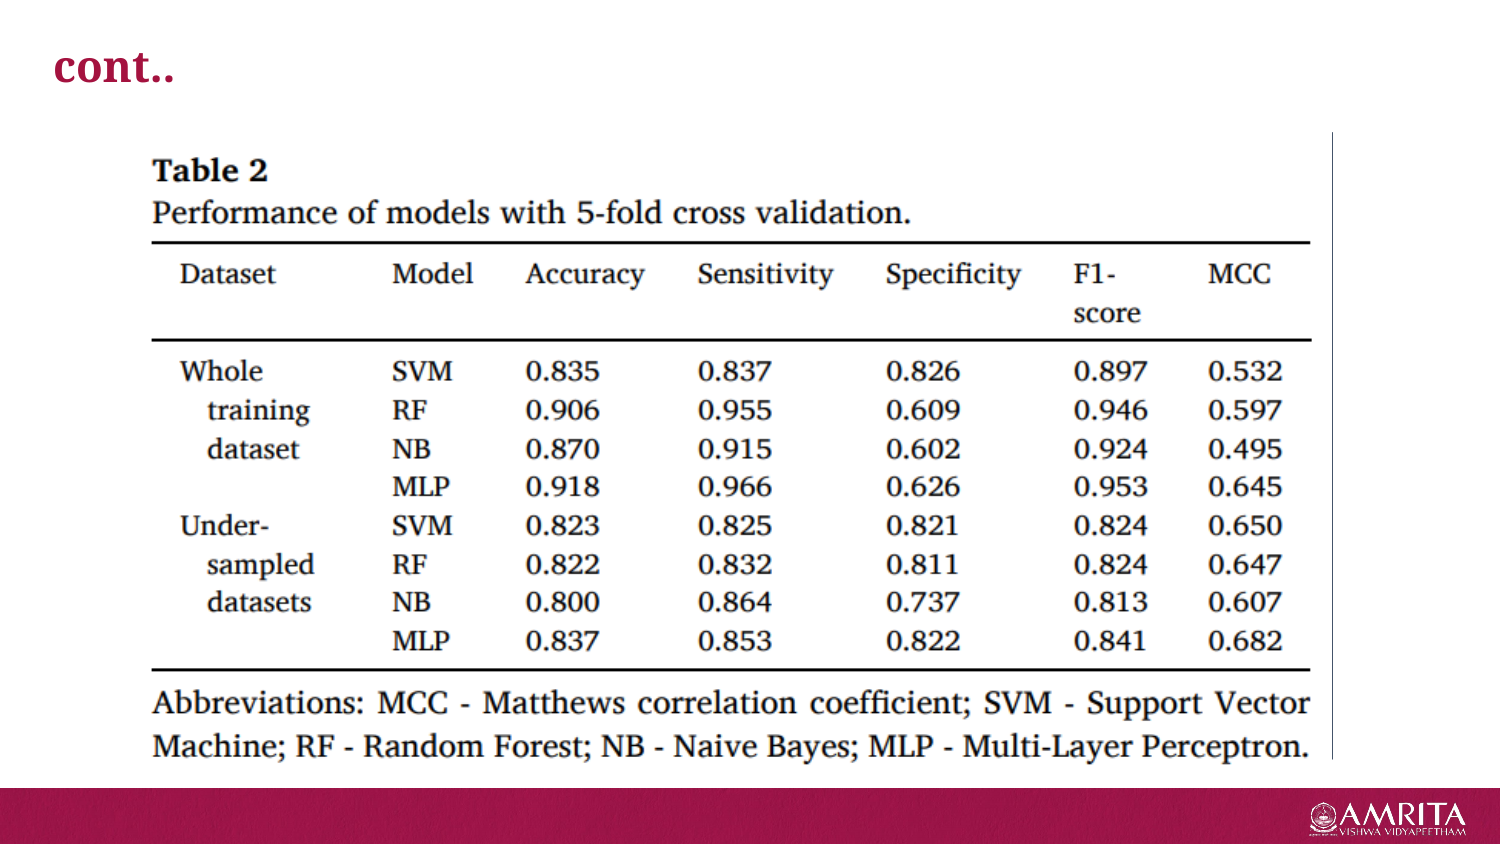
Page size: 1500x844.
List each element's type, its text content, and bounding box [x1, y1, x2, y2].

title cont.. [41, 42, 1450, 95]
picture [0, 788, 1500, 844]
picture [135, 132, 1333, 772]
